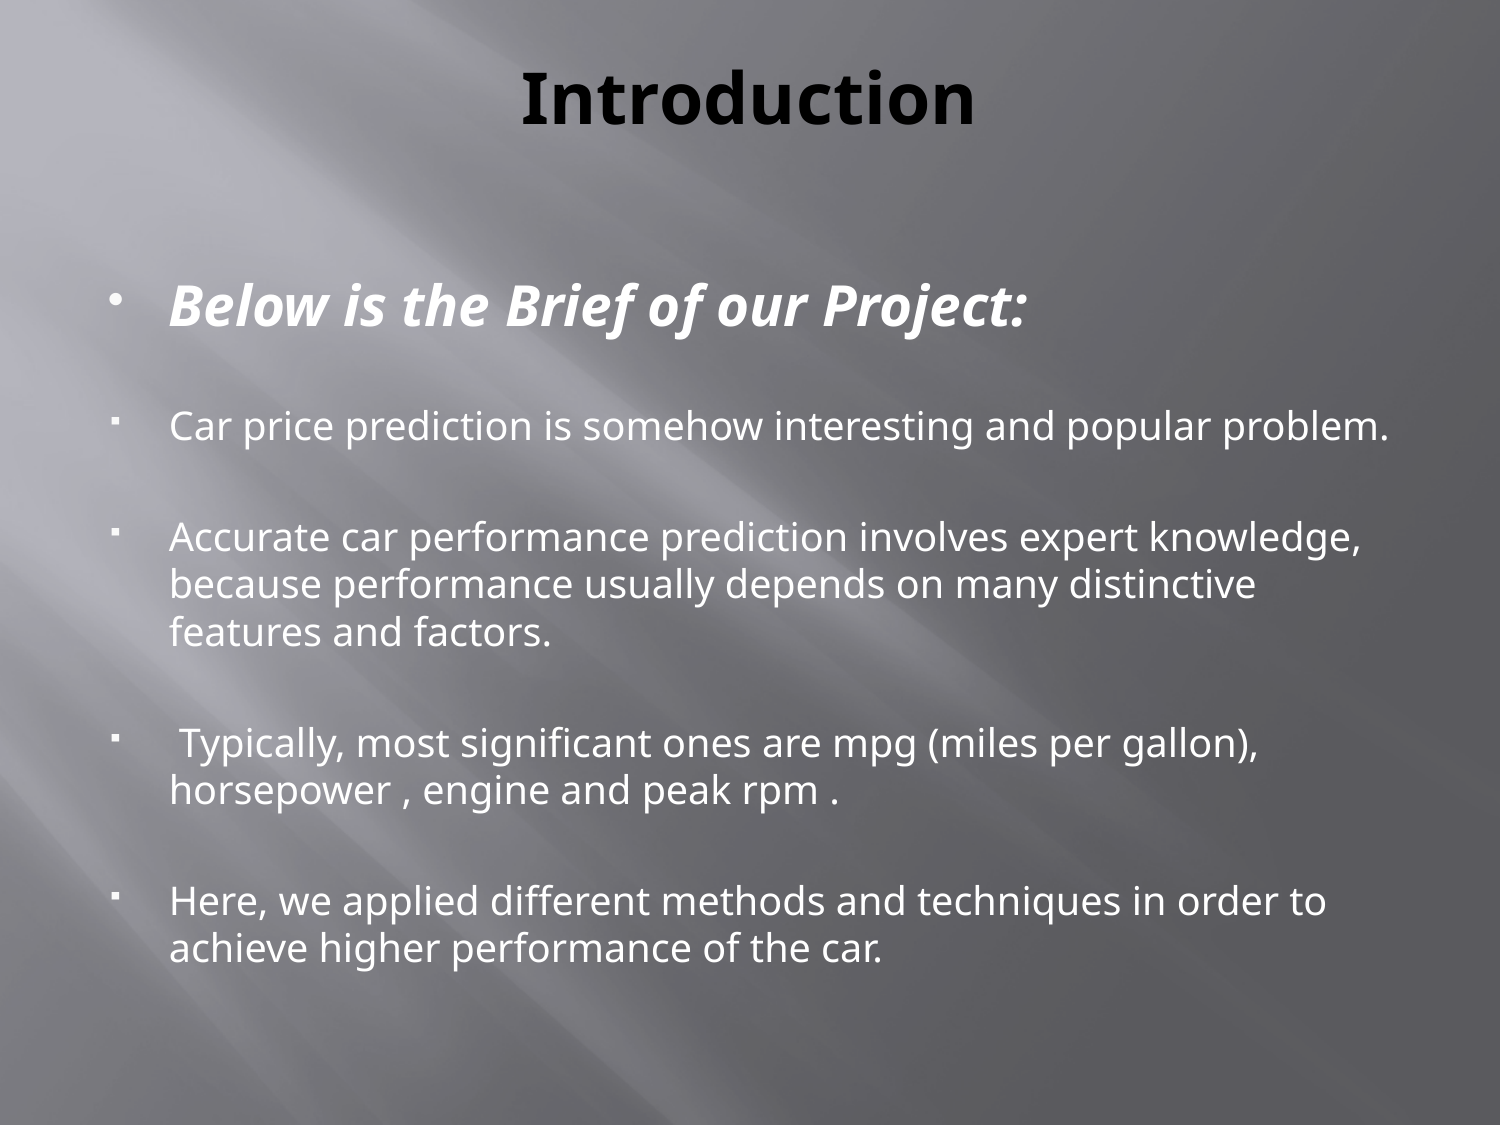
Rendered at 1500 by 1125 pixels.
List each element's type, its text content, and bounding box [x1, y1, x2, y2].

title Introduction [75, 45, 1425, 233]
list Below is the Brief of our Project: Car price prediction is somehow interesting and popular problem. Accurate car performance prediction involves expert knowledge, because performance usually depends on many distinctive features and factors. Typically, most significant ones are mpg (miles per gallon), horsepower , engine and peak rpm . Here, we applied different methods and techniques in order to achieve higher performance of the car. [75, 262, 1425, 1035]
